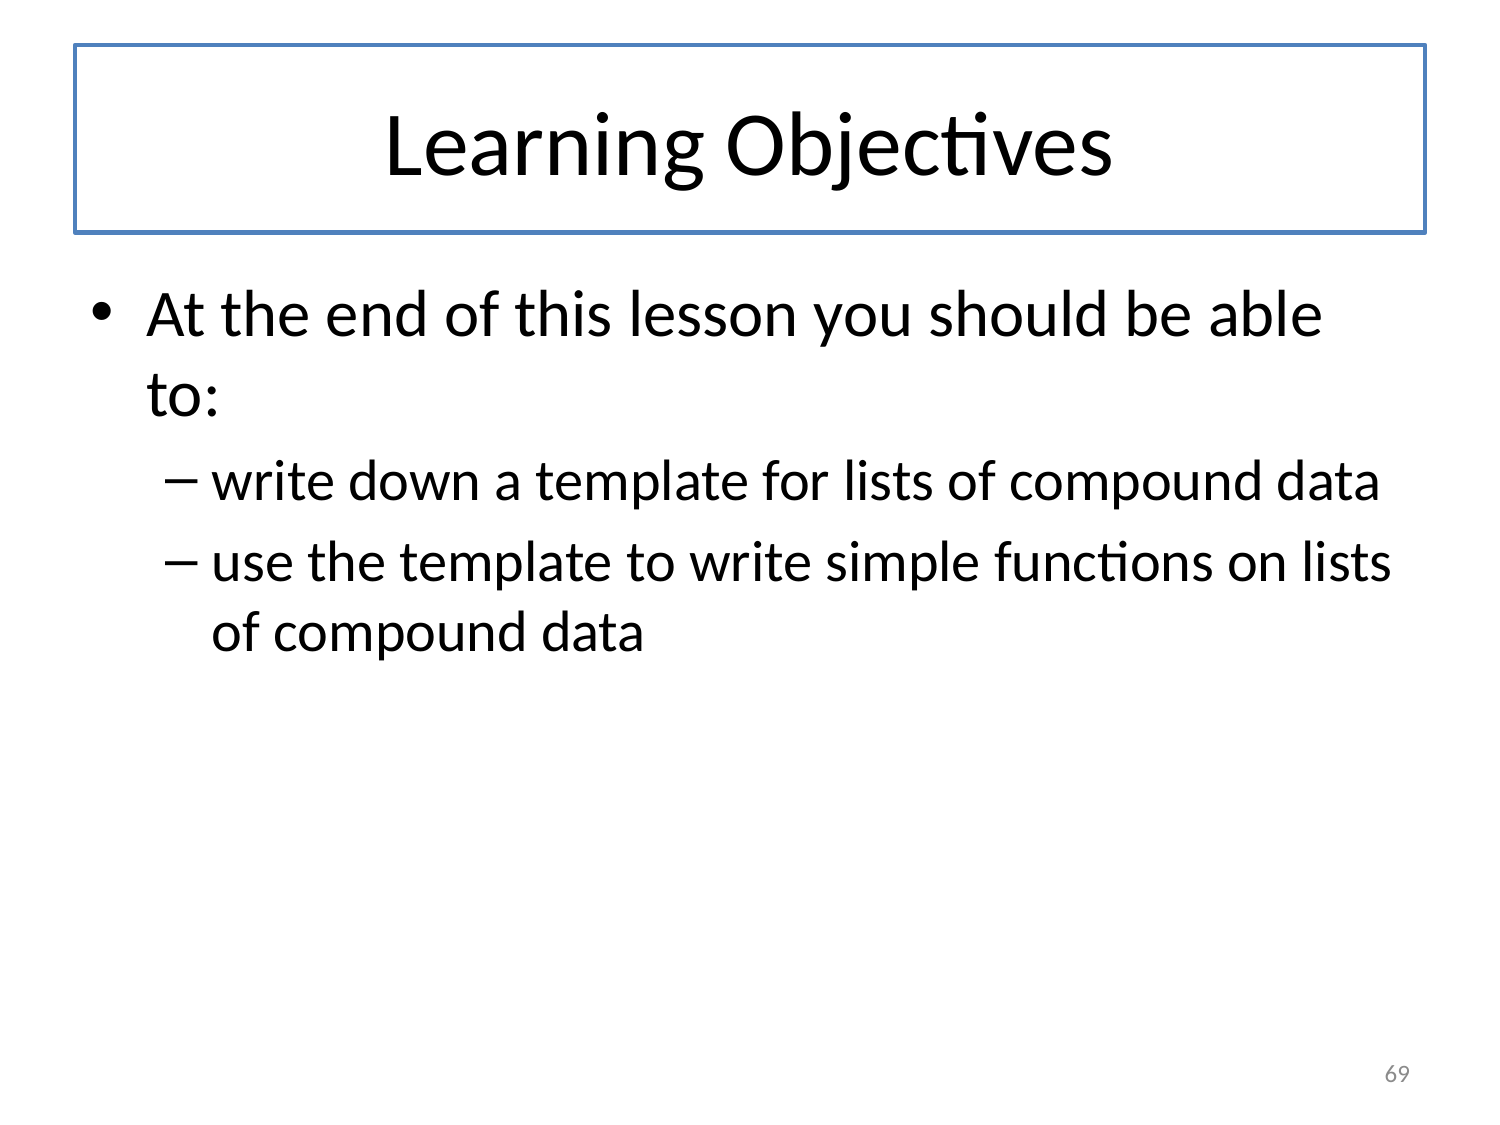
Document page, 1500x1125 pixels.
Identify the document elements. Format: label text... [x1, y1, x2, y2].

slide_number 69 [1074, 1042, 1425, 1103]
title Learning Objectives [73, 43, 1427, 235]
list At the end of this lesson you should be able to: write down a template for lists of compound data use the template to write simple functions on lists of compound data [75, 262, 1425, 1005]
